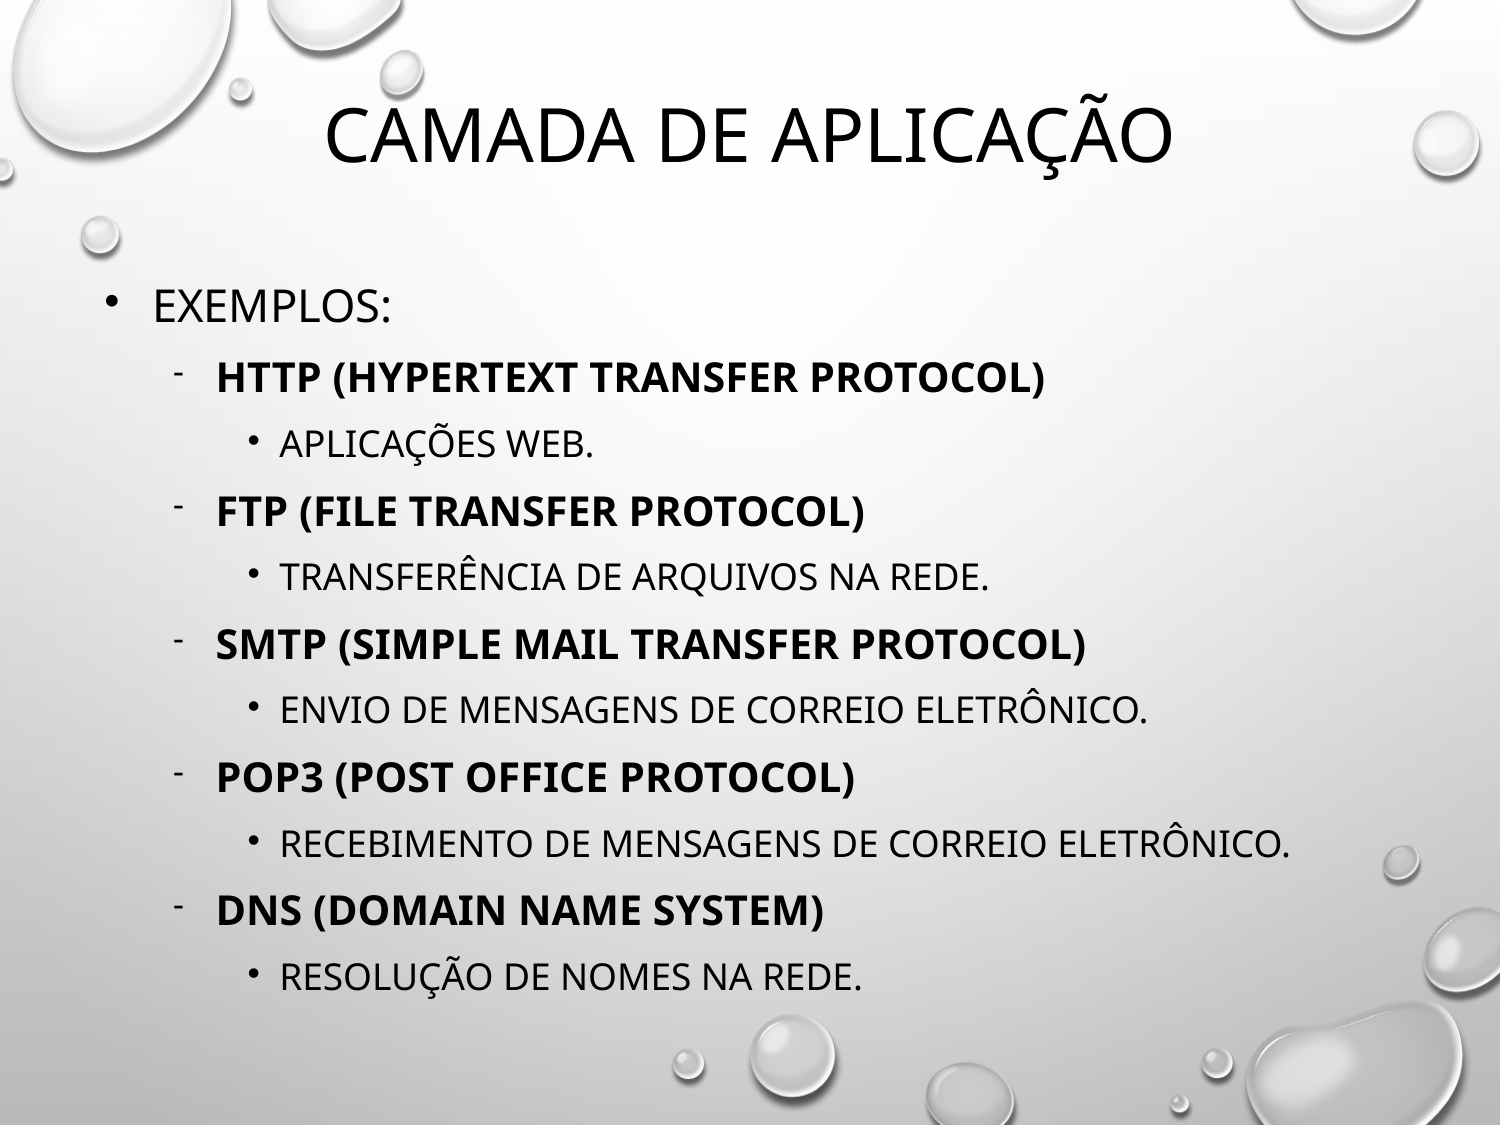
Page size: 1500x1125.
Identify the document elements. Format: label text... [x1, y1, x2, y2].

list Exemplos: HTTP (Hypertext Transfer Protocol) Aplicações web. FTP (File Transfer Protocol) Transferência de arquivos na rede. SMTP (Simple Mail Transfer Protocol) Envio de mensagens de correio eletrônico. POP3 (Post Office Protocol) Recebimento de mensagens de correio eletrônico. DNS (Domain Name System) Resolução de nomes na rede. [74, 263, 1425, 1006]
picture [0, 0, 1500, 1125]
title Camada de Aplicação [74, 44, 1425, 233]
